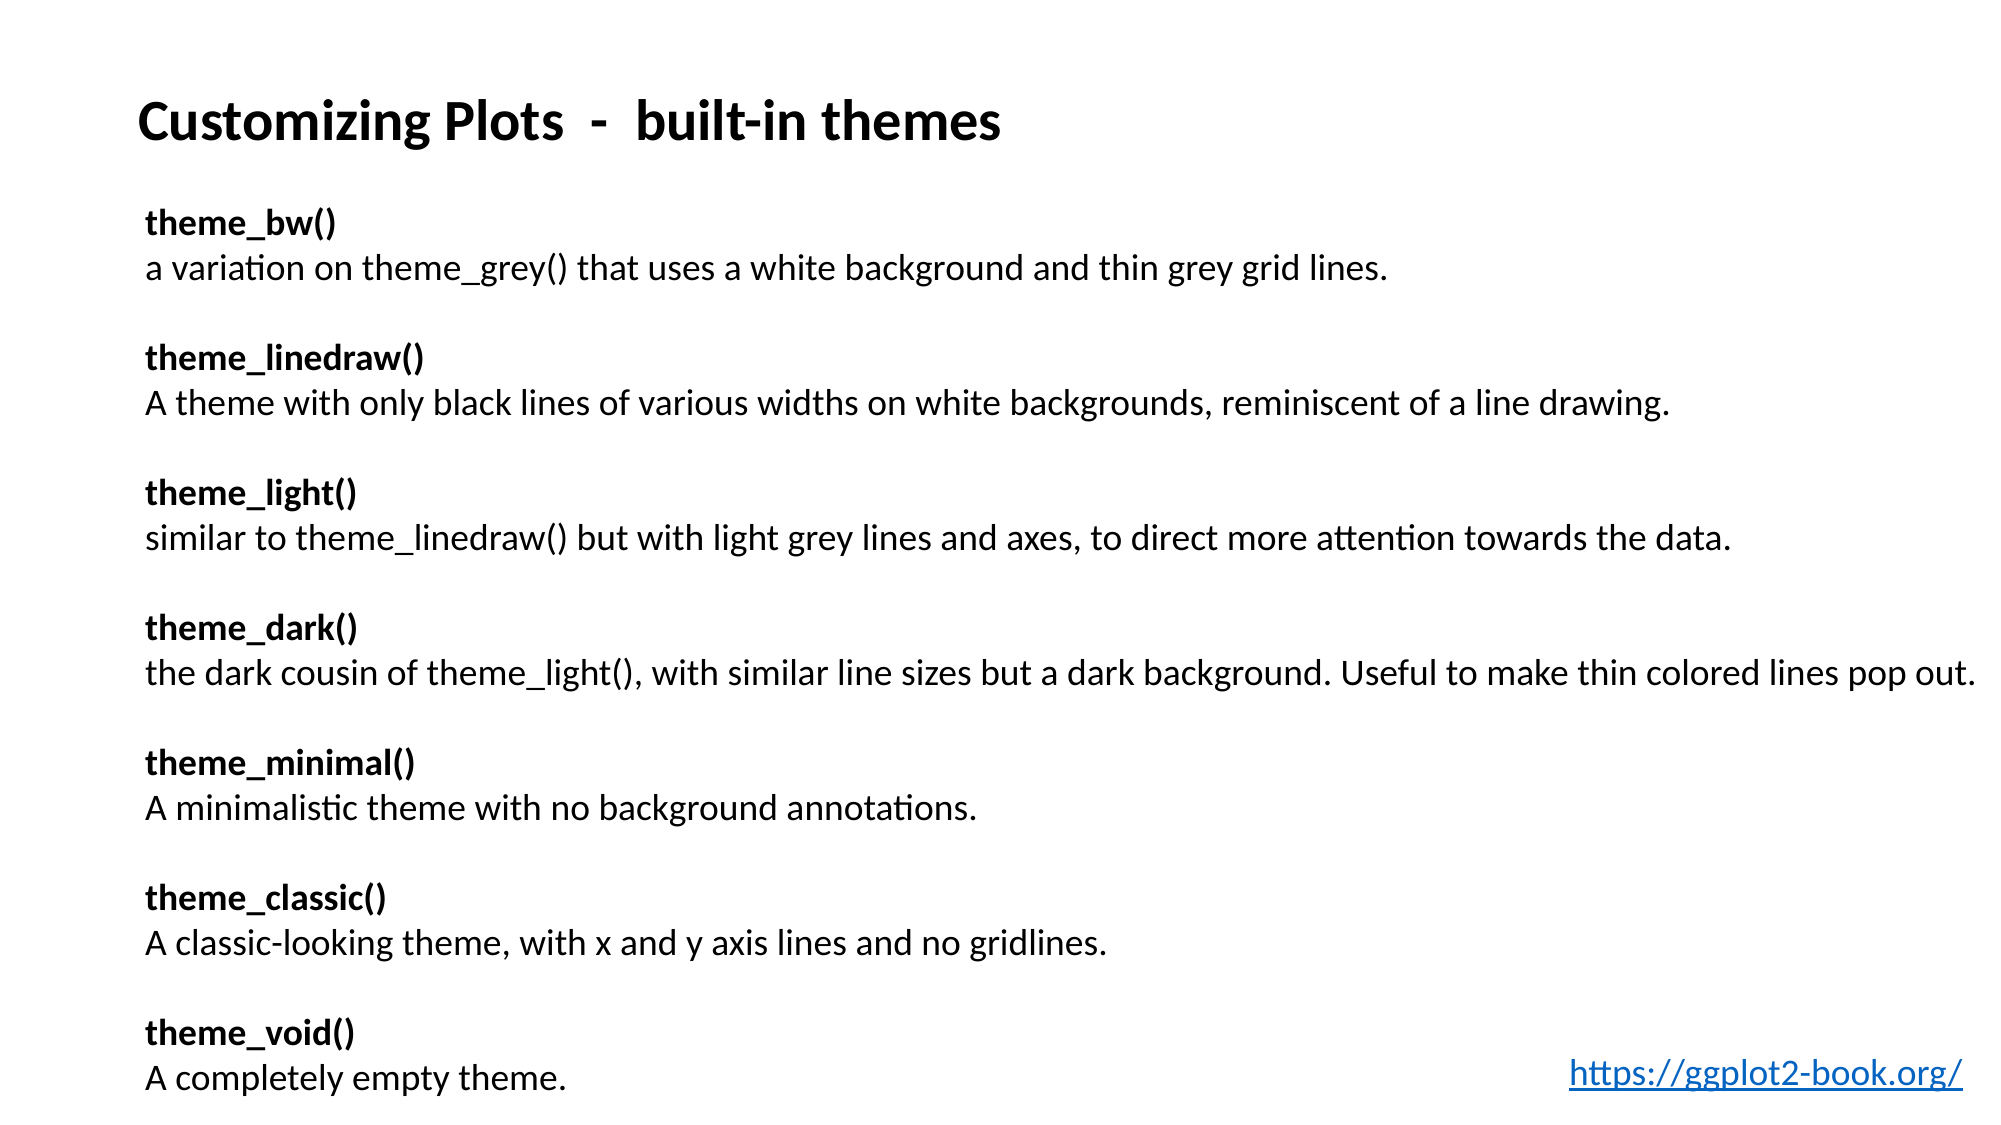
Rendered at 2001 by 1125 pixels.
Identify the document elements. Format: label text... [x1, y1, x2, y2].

text_box https://ggplot2-book.org/ [1554, 1040, 1978, 1101]
text_box theme_bw() a variation on theme_grey() that uses a white background and thin grey grid lines. theme_linedraw() A theme with only black lines of various widths on white backgrounds, reminiscent of a line drawing. theme_light() similar to theme_linedraw() but with light grey lines and axes, to direct more attention towards the data. theme_dark() the dark cousin of theme_light(), with similar line sizes but a dark background. Useful to make thin colored lines pop out. theme_minimal() A minimalistic theme with no background annotations. theme_classic() A classic-looking theme, with x and y axis lines and no gridlines. theme_void() A completely empty theme. [130, 190, 2000, 1106]
text_box Customizing Plots - built-in themes [123, 75, 1018, 160]
